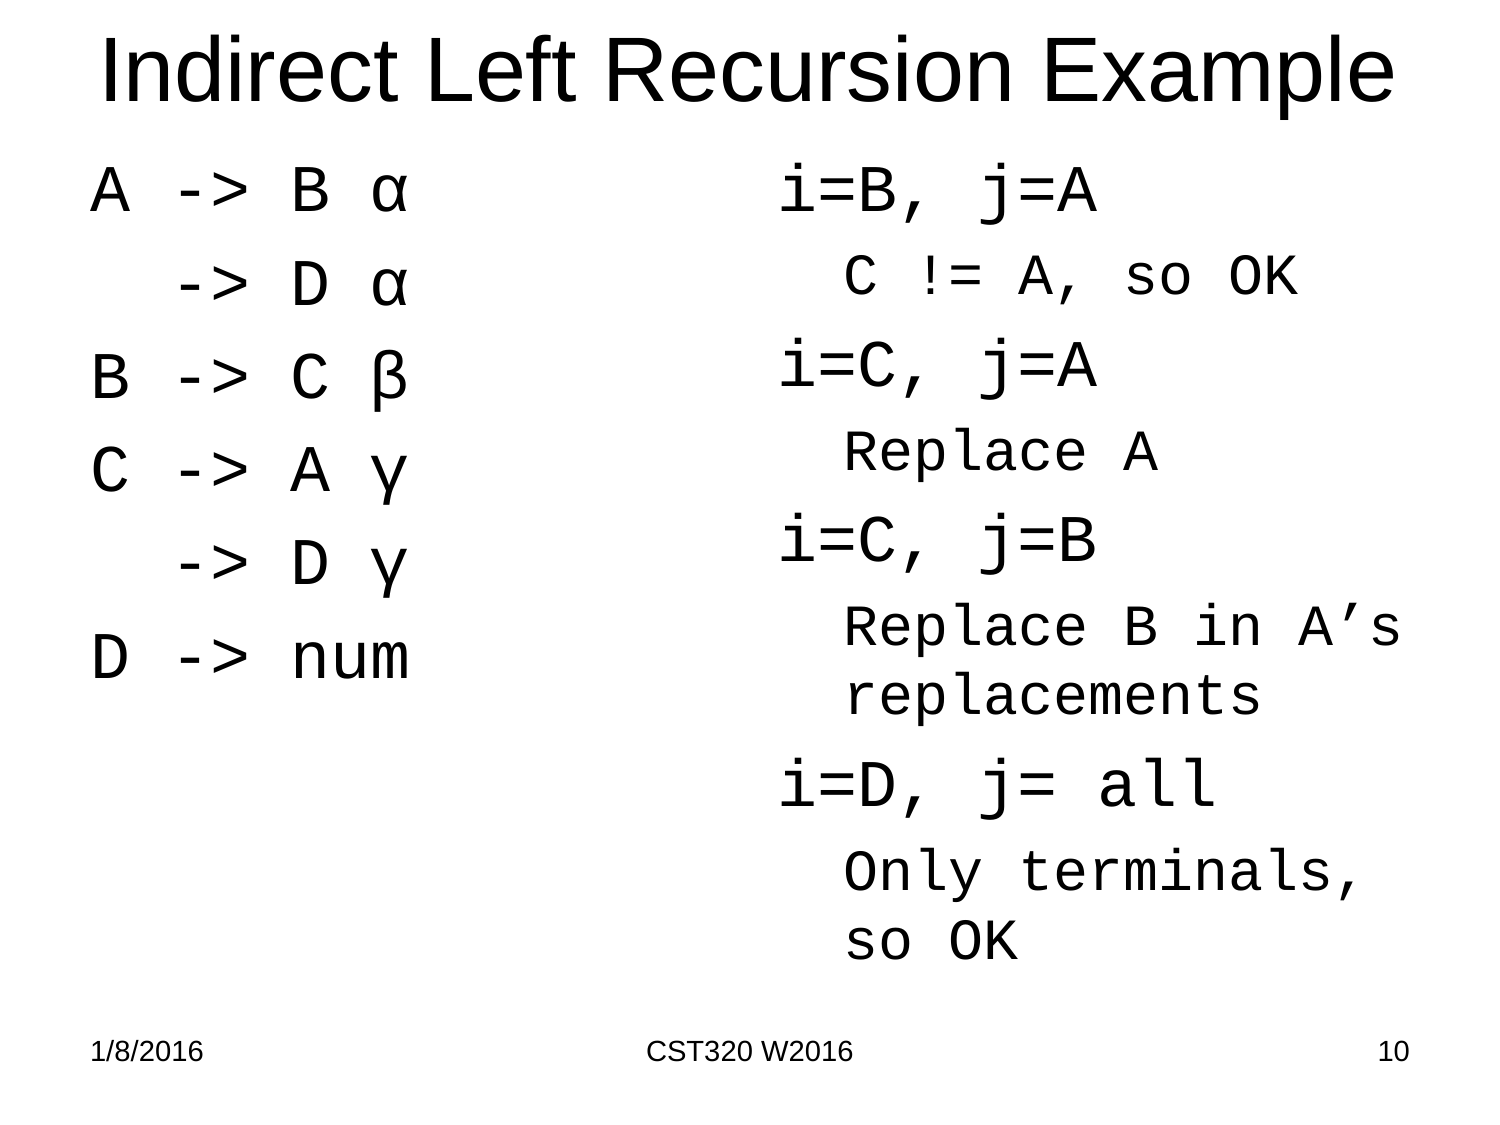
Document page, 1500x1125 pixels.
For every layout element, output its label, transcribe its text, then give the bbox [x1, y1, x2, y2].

list i=B, j=A C != A, so OK i=C, j=A Replace A i=C, j=B Replace B in A’s replacements i=D, j= all Only terminals, so OK [762, 137, 1425, 1005]
title Indirect Left Recursion Example [73, 12, 1424, 118]
footer CST320 W2016 [512, 1024, 988, 1103]
list A -> B α -> D α B -> C β C -> A γ -> D γ D -> num [75, 137, 738, 1005]
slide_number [75, 1024, 425, 1103]
slide_number 10 [1074, 1024, 1425, 1103]
